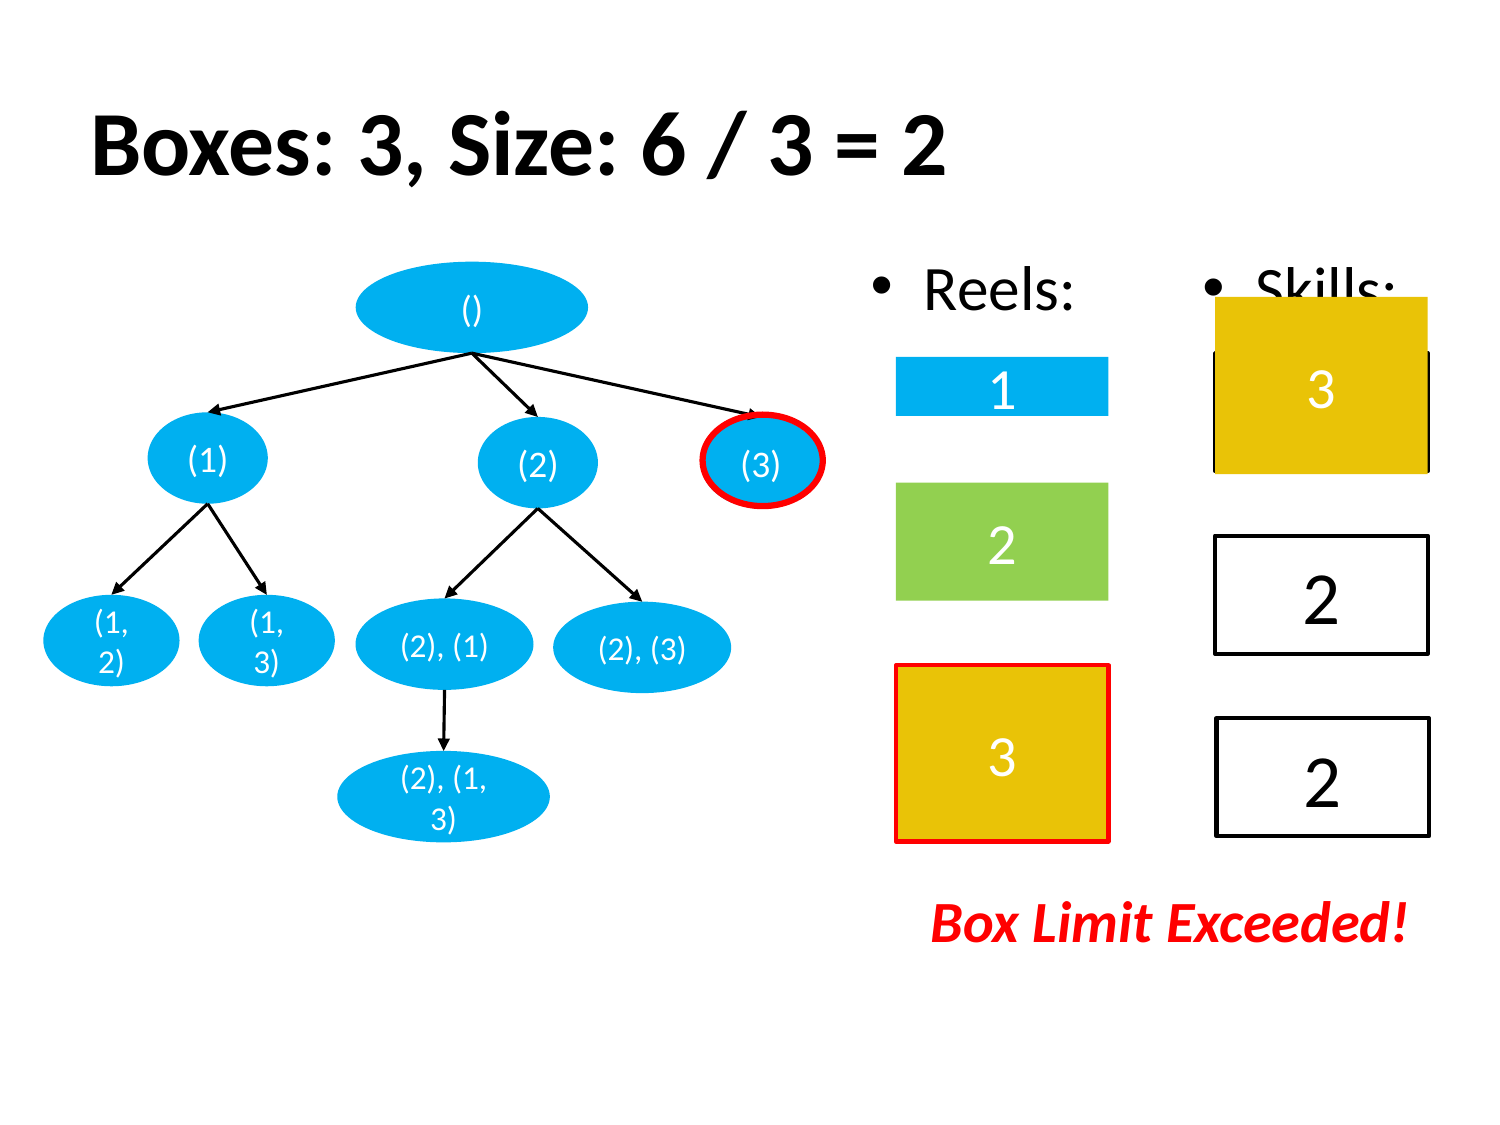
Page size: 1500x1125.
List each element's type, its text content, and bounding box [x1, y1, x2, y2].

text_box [207, 352, 468, 413]
text_box (1, 2) [41, 592, 182, 689]
text_box (2) [475, 425, 601, 506]
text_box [471, 352, 761, 418]
title Boxes: 3, Size: 6 / 3 = 2 [75, 45, 1425, 233]
text_box [894, 663, 1111, 844]
text_box (3) [698, 443, 808, 511]
text_box 3 [1213, 295, 1430, 476]
text_box (1, 3) [196, 592, 337, 689]
text_box (2), (1, 3) [335, 748, 552, 845]
text_box (1) [145, 410, 270, 502]
text_box [700, 412, 825, 509]
text_box 2 [1214, 716, 1431, 838]
text_box Box Limit Exceeded! [915, 876, 1458, 962]
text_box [444, 508, 535, 599]
text_box (2), (3) [551, 599, 734, 696]
text_box Reels: [855, 239, 1116, 331]
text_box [537, 508, 643, 602]
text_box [111, 503, 206, 596]
text_box (2), (1) [353, 596, 536, 692]
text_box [207, 503, 268, 596]
text_box 2 [1213, 534, 1430, 656]
text_box 2 [894, 481, 1111, 603]
text_box 1 [894, 355, 1111, 418]
text_box Skills: [1187, 240, 1447, 333]
text_box () [353, 259, 591, 351]
